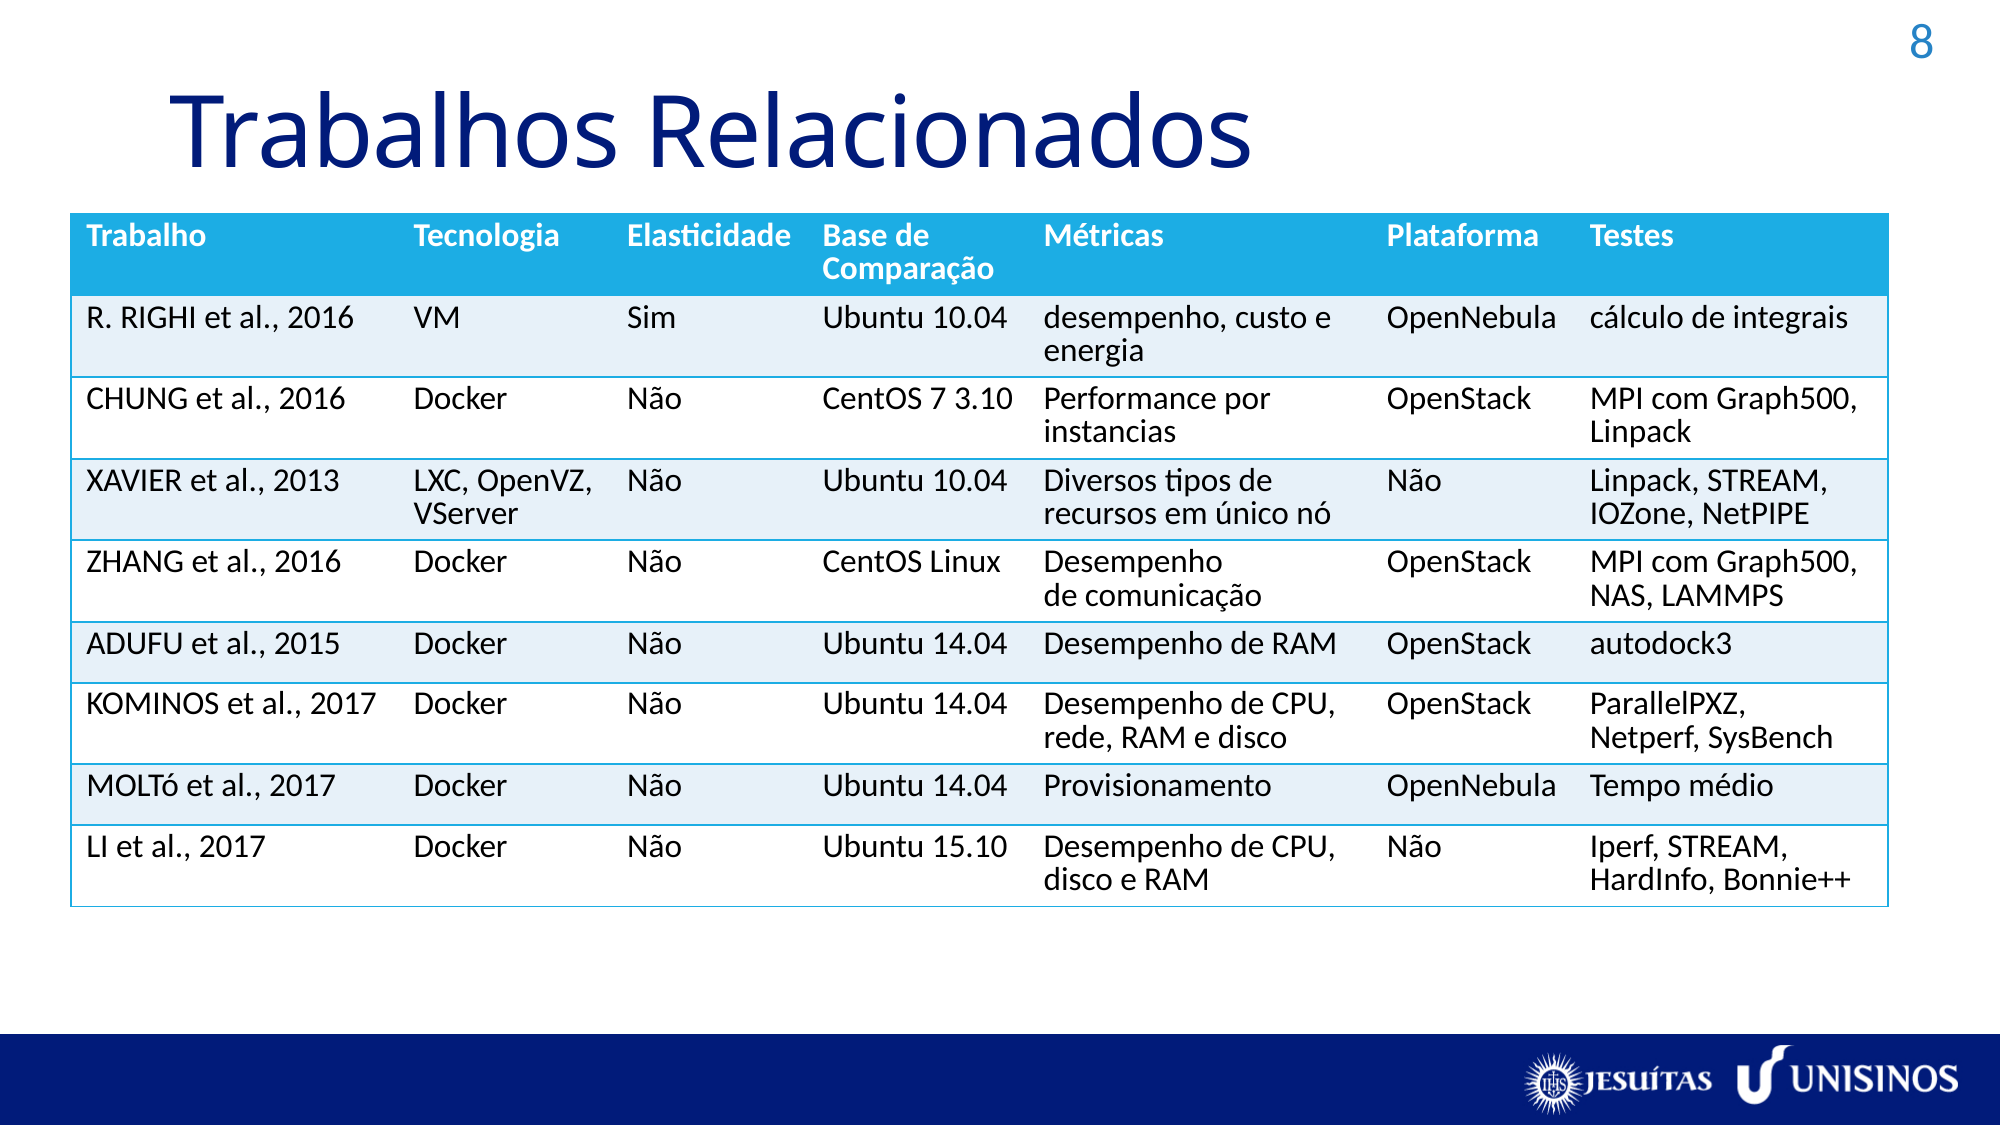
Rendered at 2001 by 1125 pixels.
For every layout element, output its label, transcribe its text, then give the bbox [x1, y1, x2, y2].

table_cell ParallelPXZ, Netperf, SysBench [1575, 684, 1887, 763]
table_cell KOMINOS et al., 2017 [72, 684, 398, 763]
table_cell Docker [398, 623, 612, 682]
table_cell Performance por instancias [1029, 378, 1372, 458]
table_cell Ubuntu 10.04 [807, 460, 1029, 539]
table_cell Não [612, 623, 807, 682]
table_cell Não [612, 765, 807, 824]
table_cell Ubuntu 15.10 [807, 826, 1029, 906]
table_cell Docker [398, 765, 612, 824]
table_header Base de Comparação [807, 215, 1029, 295]
table_cell MPI com Graph500, Linpack [1575, 378, 1887, 458]
table_cell autodock3 [1575, 623, 1887, 682]
table_cell MPI com Graph500, NAS, LAMMPS [1575, 541, 1887, 621]
table_cell Não [612, 684, 807, 763]
picture [0, 1034, 2000, 1125]
table_cell Ubuntu 14.04 [807, 623, 1029, 682]
table_cell Desempenho de CPU, disco e RAM [1029, 826, 1372, 906]
table_header Métricas [1029, 215, 1372, 295]
table_cell CHUNG et al., 2016 [72, 378, 398, 458]
table_cell Não [1372, 460, 1575, 539]
table_cell Docker [398, 826, 612, 906]
table_cell Desempenho de RAM [1029, 623, 1372, 682]
table_cell OpenStack [1372, 684, 1575, 763]
table_cell Tempo médio [1575, 765, 1887, 824]
table_cell XAVIER et al., 2013 [72, 460, 398, 539]
table_cell Não [612, 378, 807, 458]
table_cell OpenNebula [1372, 765, 1575, 824]
table_header Tecnologia [398, 215, 612, 295]
table_cell ADUFU et al., 2015 [72, 623, 398, 682]
table_cell Não [1372, 826, 1575, 906]
table_cell VM [398, 296, 612, 376]
table_cell Docker [398, 684, 612, 763]
table_cell desempenho, custo e energia [1029, 296, 1372, 376]
table_header Elasticidade [612, 215, 807, 295]
table_cell Desempenho de CPU, rede, RAM e disco [1029, 684, 1372, 763]
table_header Trabalho [72, 215, 398, 295]
table_cell R. RIGHI et al., 2016 [72, 296, 398, 376]
table_cell Não [612, 826, 807, 906]
table_header Testes [1575, 215, 1887, 295]
table_cell Ubuntu 10.04 [807, 296, 1029, 376]
table_cell ZHANG et al., 2016 [72, 541, 398, 621]
table_cell Docker [398, 378, 612, 458]
table_cell cálculo de integrais [1575, 296, 1887, 376]
table_cell CentOS 7 3.10 [807, 378, 1029, 458]
table_cell LXC, OpenVZ, VServer [398, 460, 612, 539]
table_cell Diversos tipos de recursos em único nó [1029, 460, 1372, 539]
table_cell Iperf, STREAM, HardInfo, Bonnie++ [1575, 826, 1887, 906]
table_cell Provisionamento [1029, 765, 1372, 824]
table_header Plataforma [1372, 215, 1575, 295]
title Trabalhos Relacionados [154, 0, 1805, 196]
table_cell Docker [398, 541, 612, 621]
slide_number 8 [1734, 8, 1950, 68]
table_cell Não [612, 541, 807, 621]
table_cell Ubuntu 14.04 [807, 684, 1029, 763]
table_cell Não [612, 460, 807, 539]
table_cell OpenNebula [1372, 296, 1575, 376]
table_cell Ubuntu 14.04 [807, 765, 1029, 824]
table_cell OpenStack [1372, 541, 1575, 621]
table_cell Linpack, STREAM, IOZone, NetPIPE [1575, 460, 1887, 539]
table_cell Sim [612, 296, 807, 376]
table_cell Desempenho de comunicação [1029, 541, 1372, 621]
table_cell CentOS Linux [807, 541, 1029, 621]
table_cell MOLTó et al., 2017 [72, 765, 398, 824]
table_cell LI et al., 2017 [72, 826, 398, 906]
table_cell OpenStack [1372, 623, 1575, 682]
table_cell OpenStack [1372, 378, 1575, 458]
